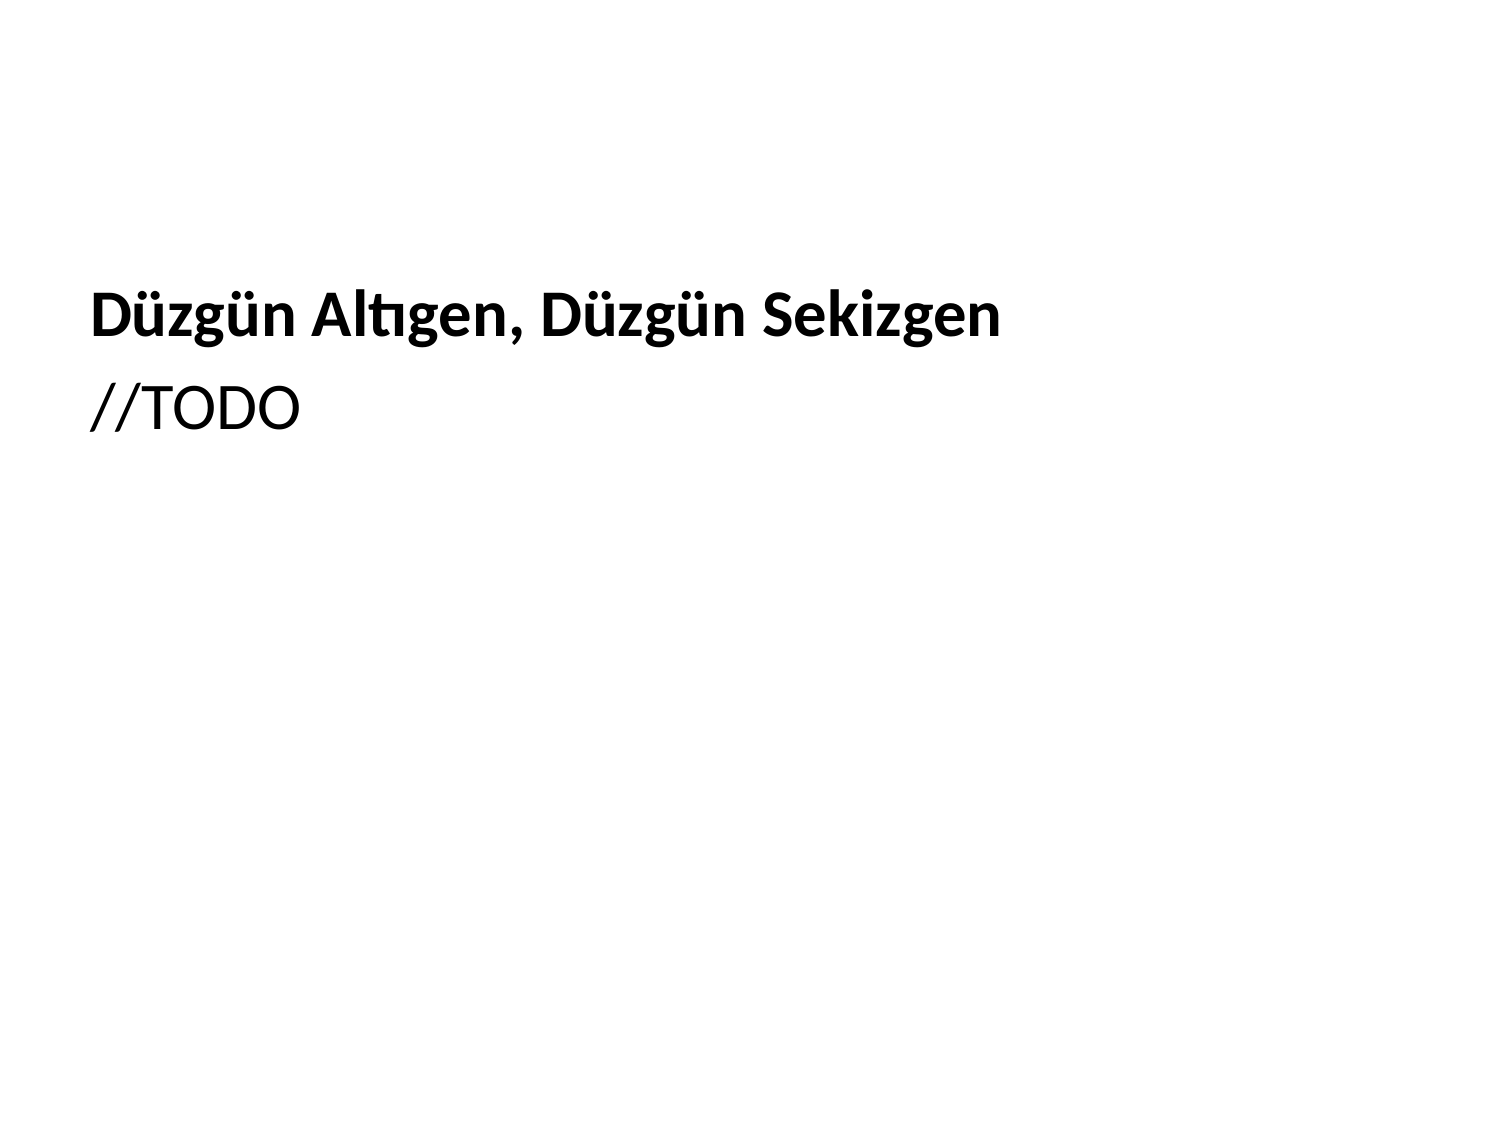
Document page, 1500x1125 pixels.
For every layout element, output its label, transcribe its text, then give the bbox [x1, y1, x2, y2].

list Düzgün Altıgen, Düzgün Sekizgen //TODO [75, 262, 1425, 1005]
